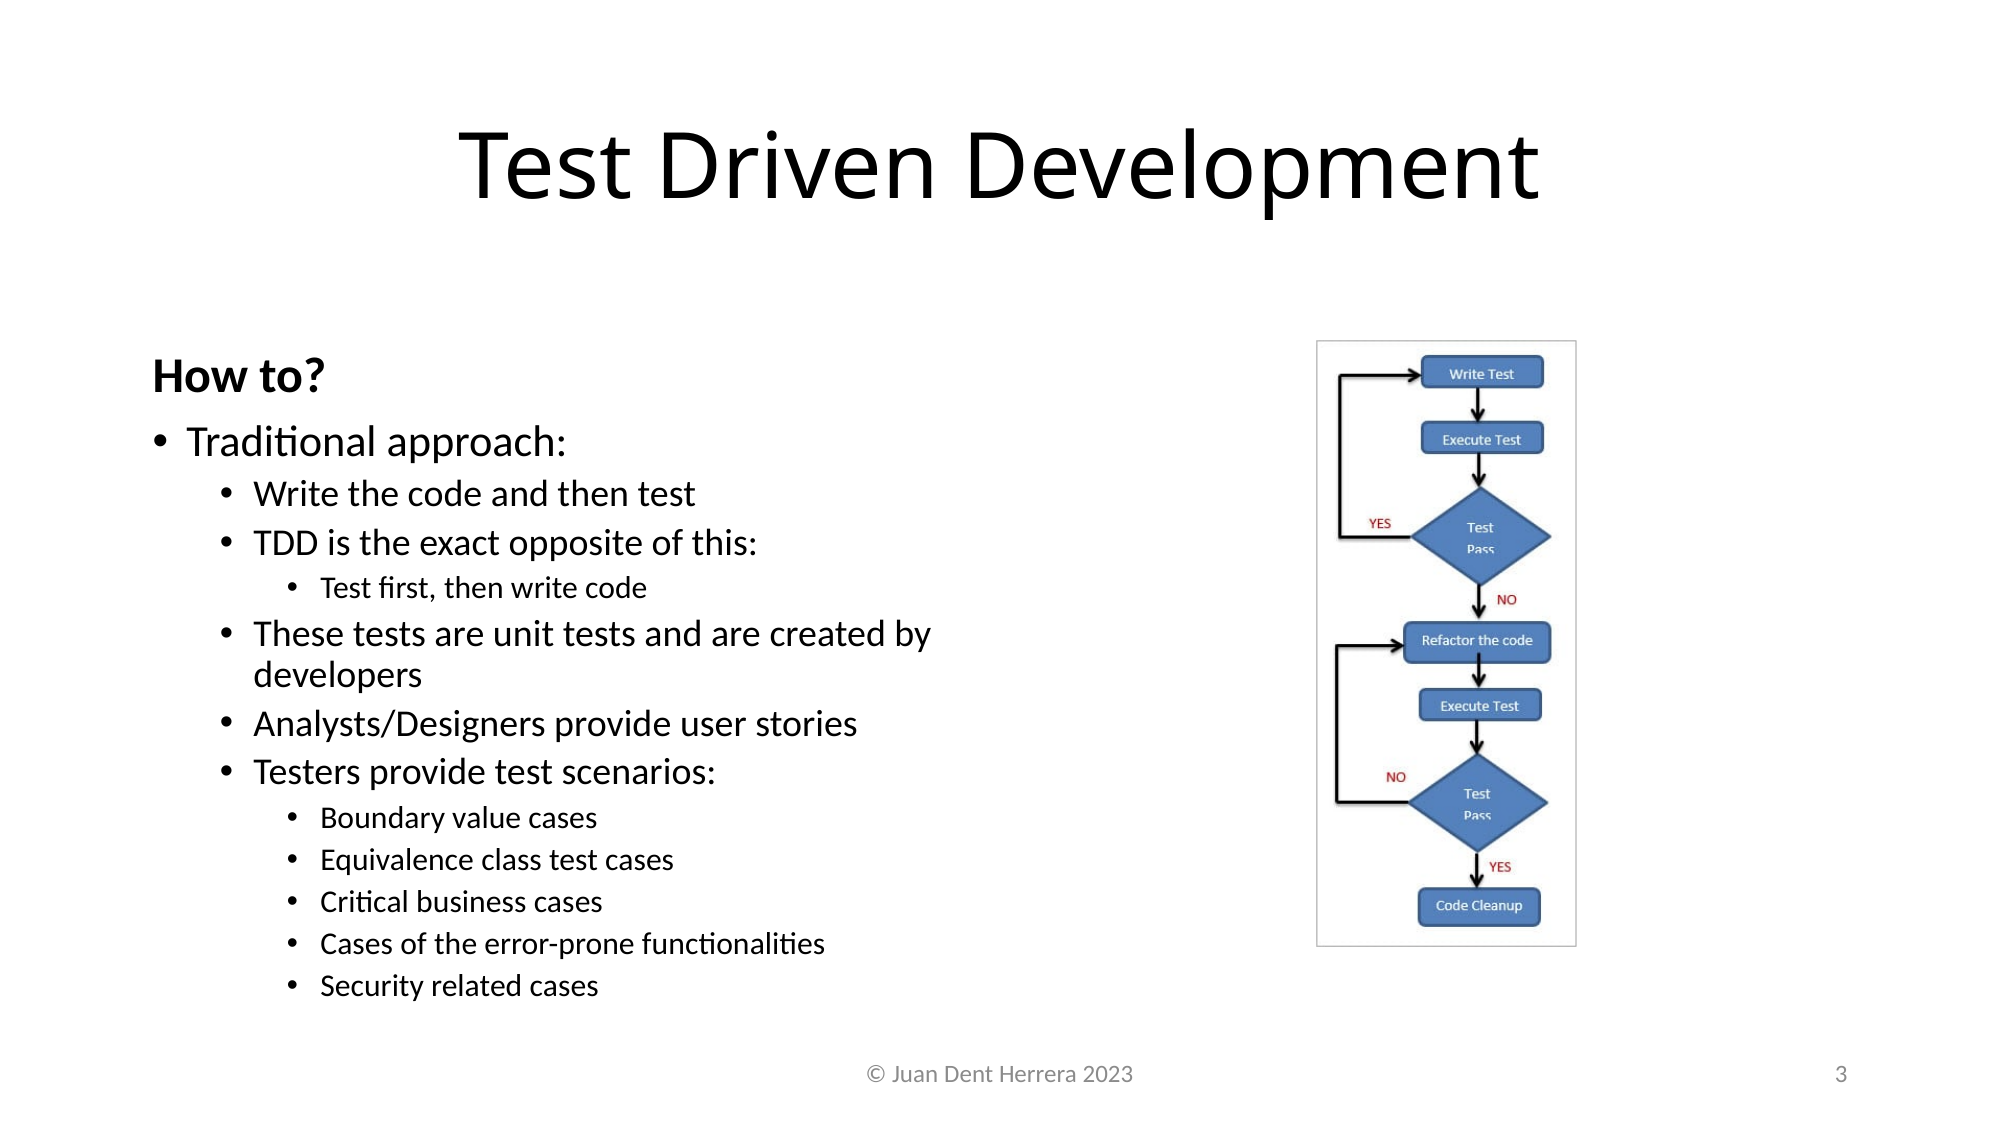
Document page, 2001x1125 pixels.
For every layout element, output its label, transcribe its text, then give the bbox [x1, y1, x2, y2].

footer © Juan Dent Herrera 2023 [662, 1042, 1338, 1103]
slide_number 3 [1412, 1042, 1863, 1103]
picture [1308, 332, 1587, 952]
title Test Driven Development [137, 59, 1863, 278]
list Traditional approach: Write the code and then test TDD is the exact opposite of this: Test first, then write code These tests are unit tests and are created by developers Analysts/Designers provide user stories Testers provide test scenarios: Boundary value cases Equivalence class test cases Critical business cases Cases of the error-prone functionalities Security related cases [137, 410, 984, 1016]
list How to? [137, 275, 984, 410]
